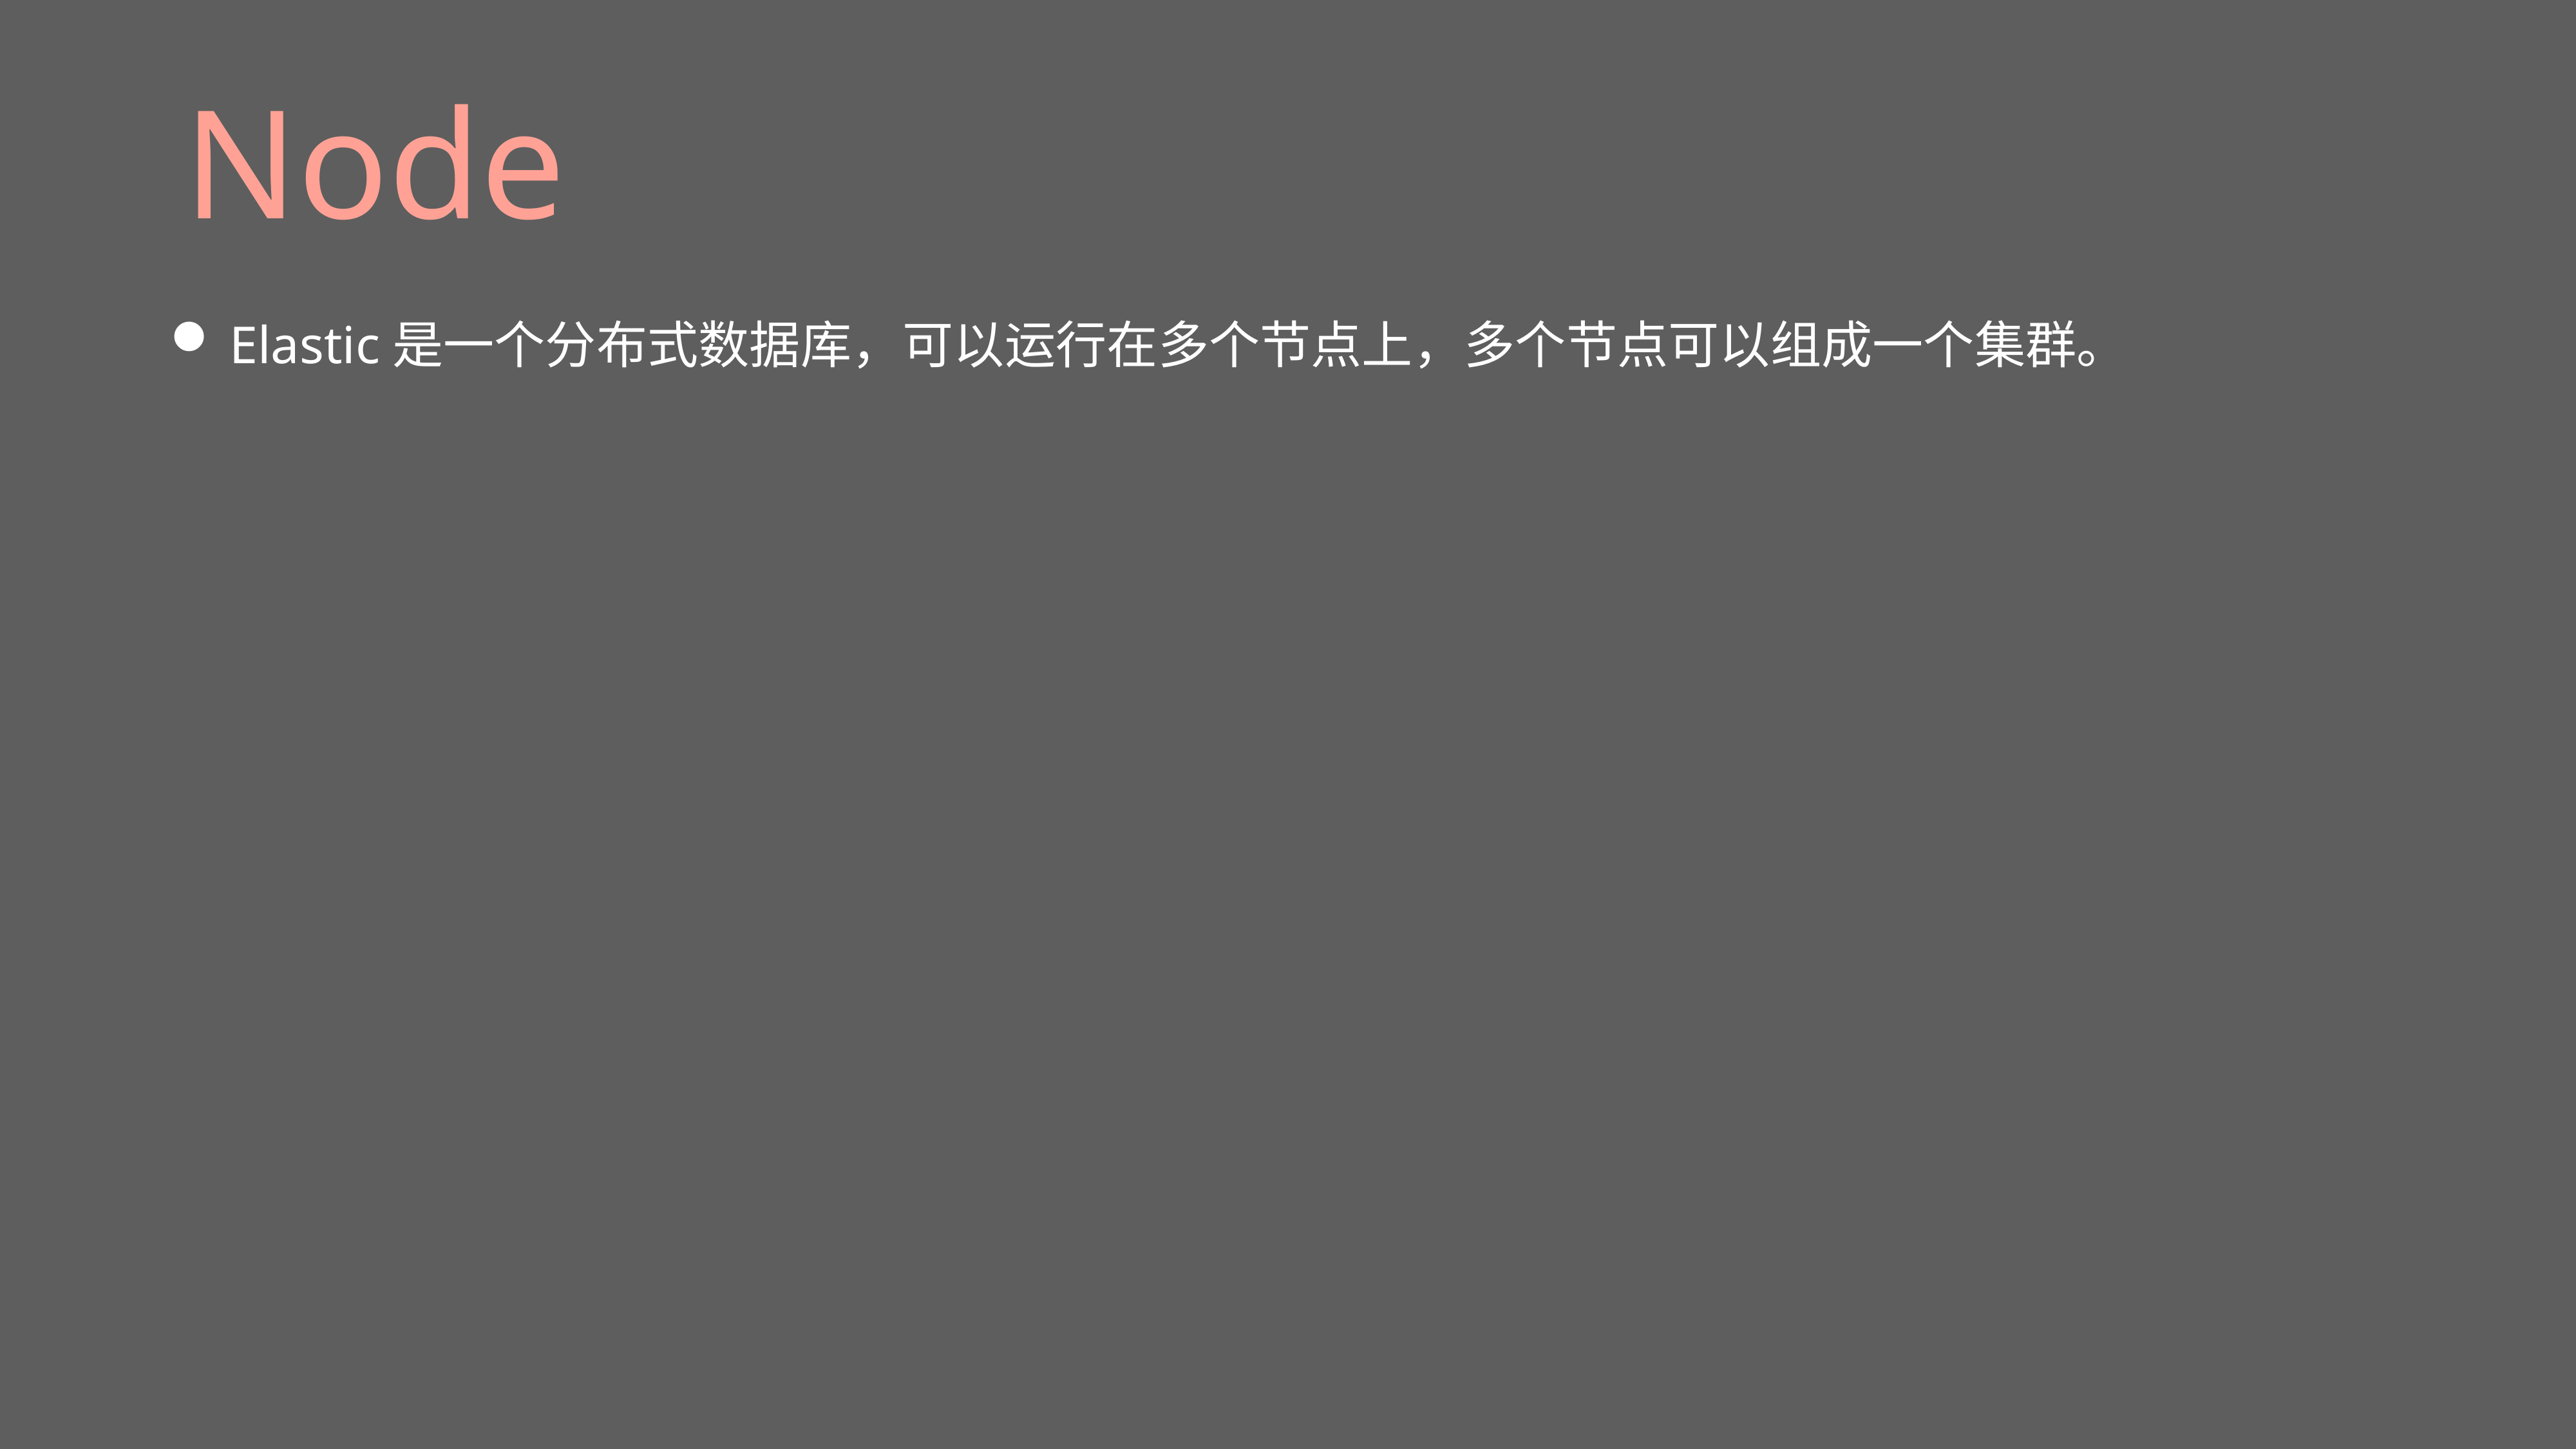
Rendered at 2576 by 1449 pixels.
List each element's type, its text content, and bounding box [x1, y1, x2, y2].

title Node [178, 37, 2398, 279]
list Elastic是一个分布式数据库，可以运行在多个节点上，多个节点可以组成一个集群。 [164, 307, 2385, 1142]
